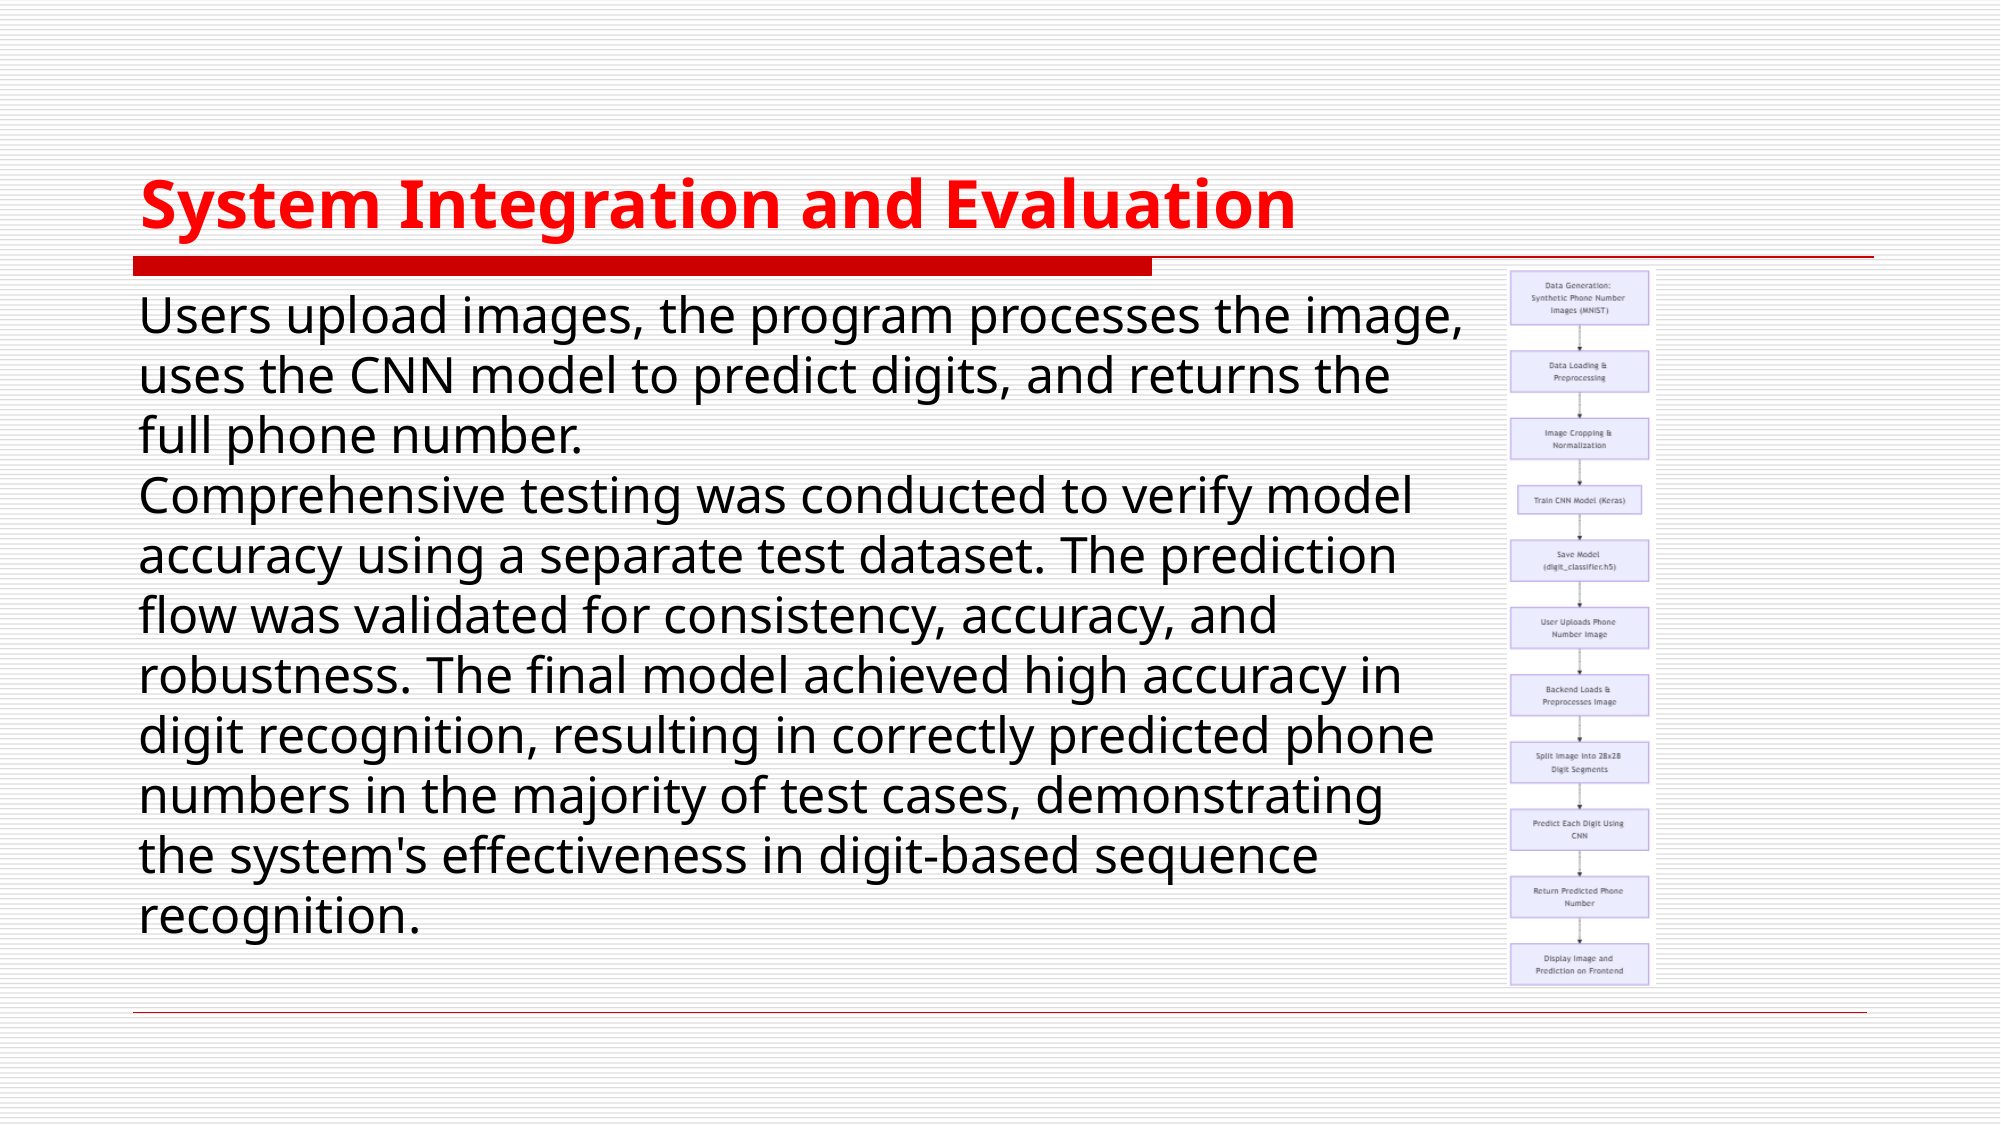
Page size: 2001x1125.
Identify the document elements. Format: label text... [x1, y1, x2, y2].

title System Integration and Evaluation [125, 50, 1876, 250]
picture [0, 0, 2001, 1125]
list Users upload images, the program processes the image, uses the CNN model to predict digits, and returns the full phone number. Comprehensive testing was conducted to verify model accuracy using a separate test dataset. The prediction flow was validated for consistency, accuracy, and robustness. The final model achieved high accuracy in digit recognition, resulting in correctly predicted phone numbers in the majority of test cases, demonstrating the system's effectiveness in digit-based sequence recognition. [123, 275, 1491, 976]
